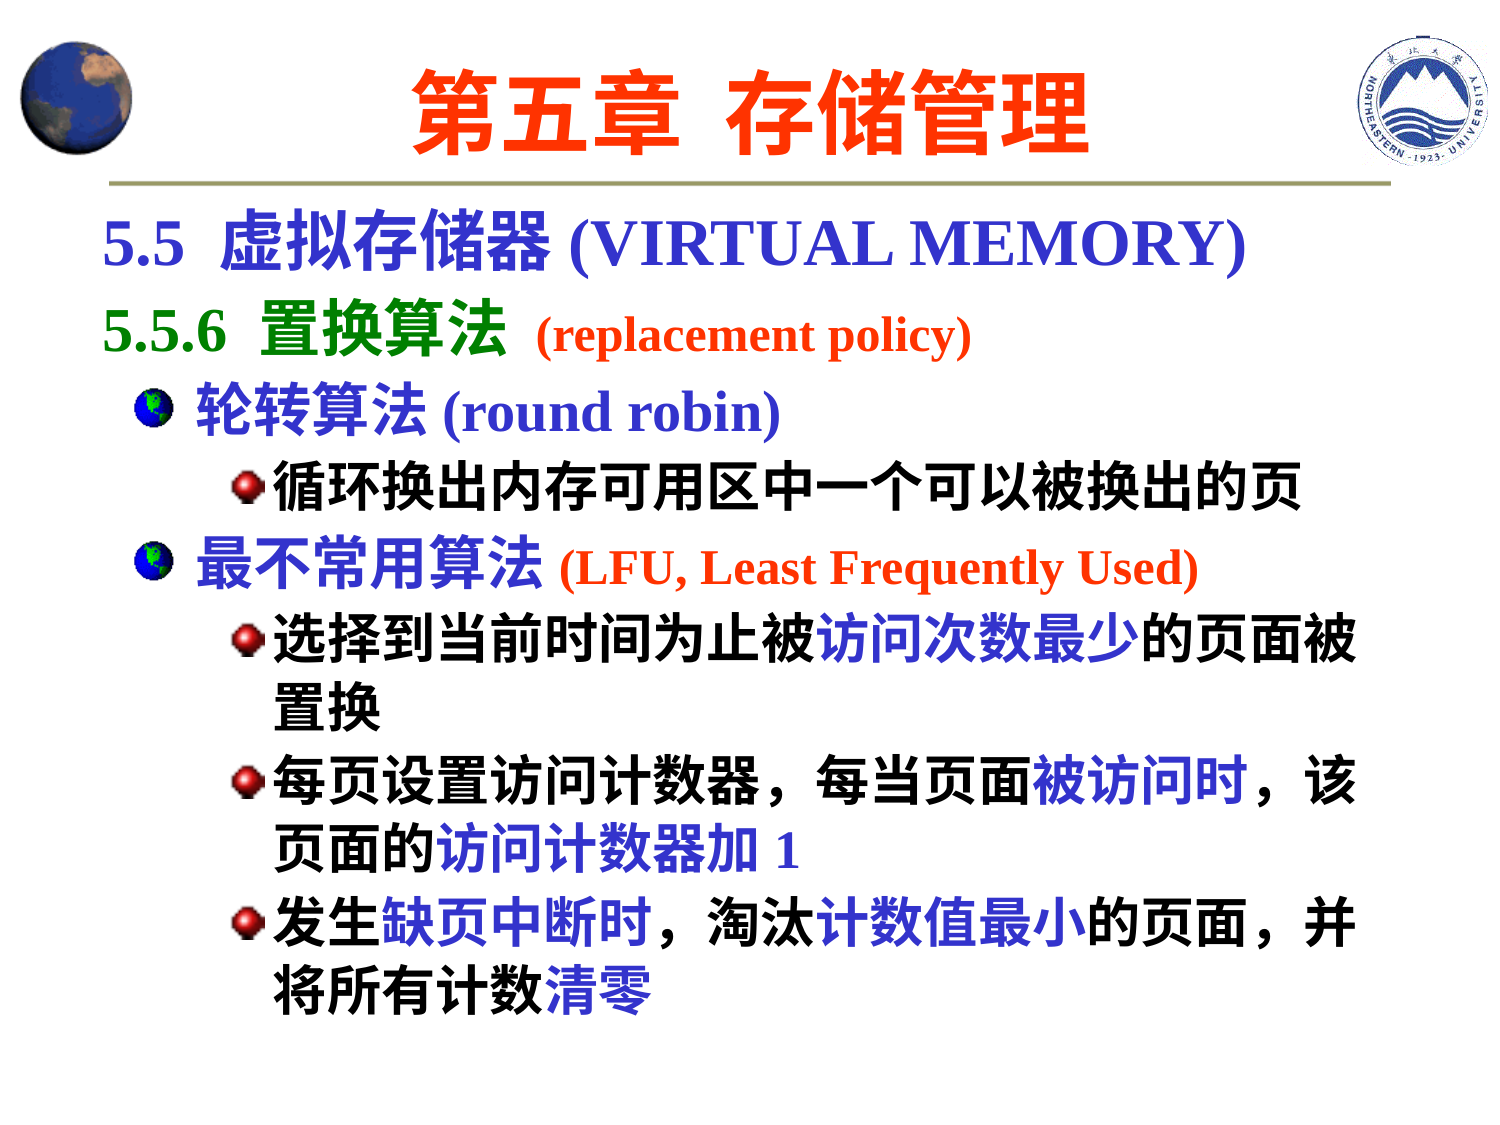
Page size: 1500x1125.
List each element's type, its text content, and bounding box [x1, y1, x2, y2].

picture [226, 760, 265, 799]
picture [226, 618, 265, 657]
picture [226, 465, 265, 504]
text_box 第五章 存储管理 [112, 42, 1388, 180]
picture [133, 540, 175, 582]
list 5.5 虚拟存储器(VIRTUAL MEMORY) 5.5.6 置换算法 (replacement policy) 轮转算法(round robin) 循环换出内存可用区中一个可以被换出的页 最不常用算法(LFU, Least Frequently Used) 选择到当前时间为止被访问次数最少的页面被置换 每页设置访问计数器，每当页面被访问时，该页面的访问计数器加1 发生缺页中断时，淘汰计数值最小的页面，并将所有计数清零 [87, 187, 1413, 1063]
picture [1352, 33, 1490, 171]
picture [109, 175, 1391, 187]
picture [0, 37, 138, 161]
picture [133, 387, 175, 429]
picture [226, 901, 265, 940]
